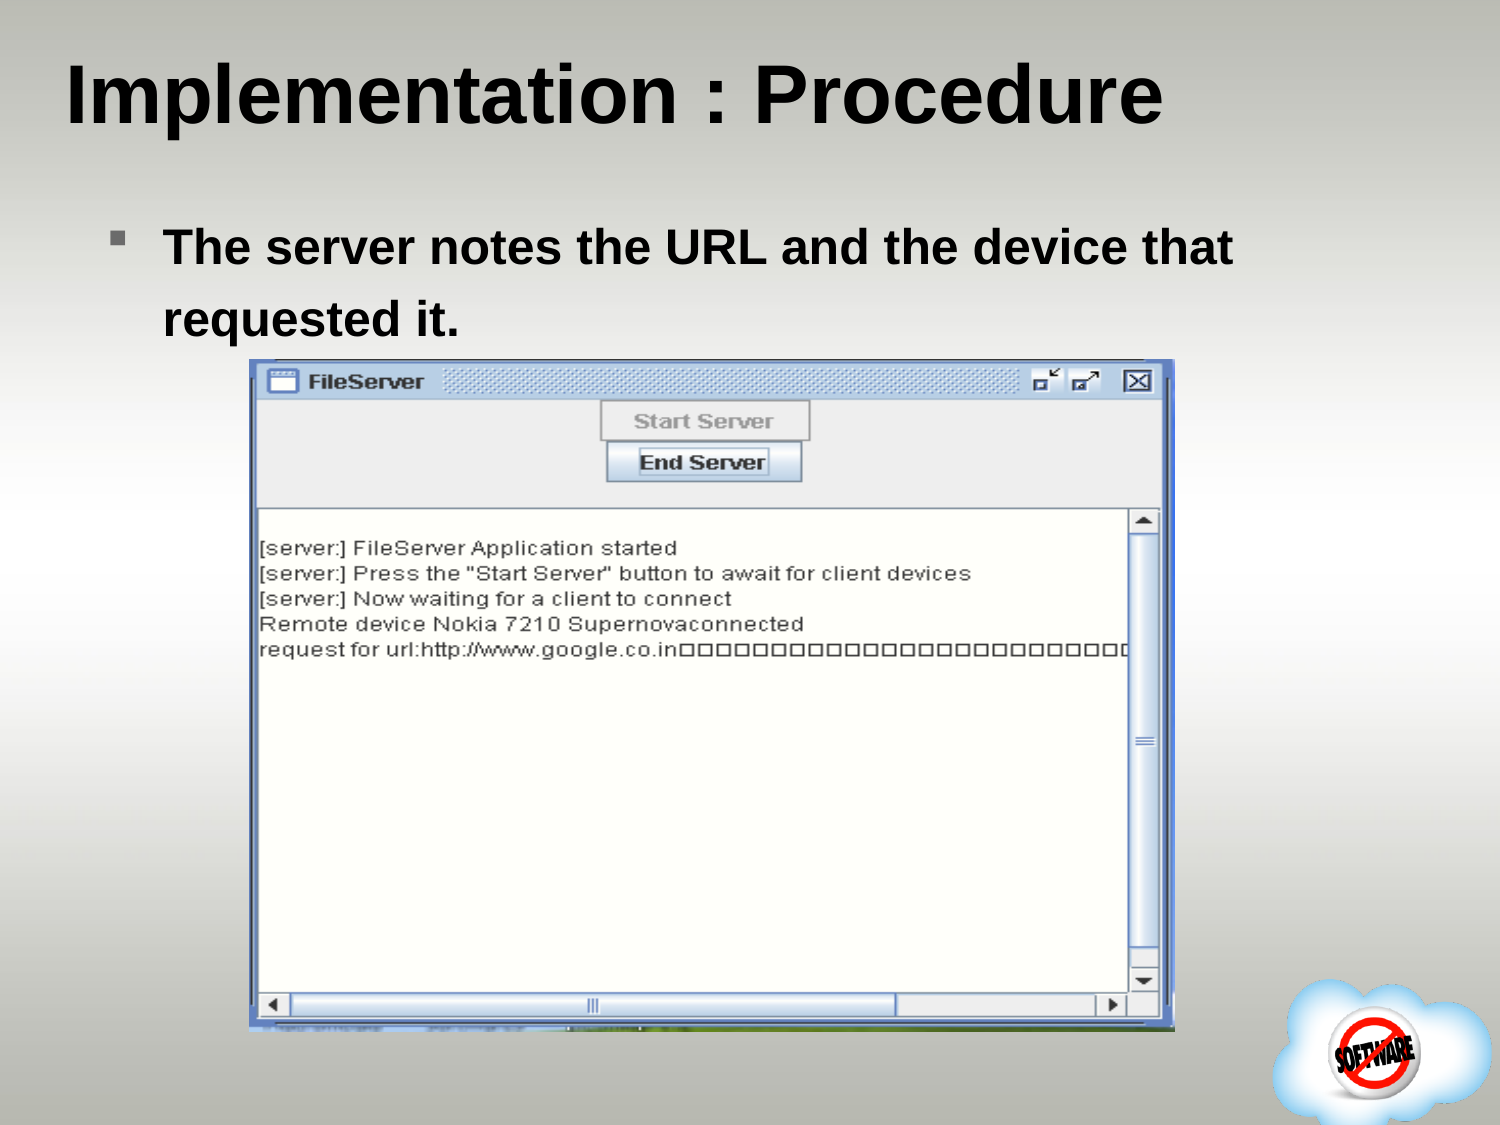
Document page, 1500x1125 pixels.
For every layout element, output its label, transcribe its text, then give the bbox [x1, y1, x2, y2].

list The server notes the URL and the device that requested it. [83, 190, 1426, 926]
title Implementation : Procedure [49, 24, 1426, 156]
picture [0, 0, 1500, 1125]
